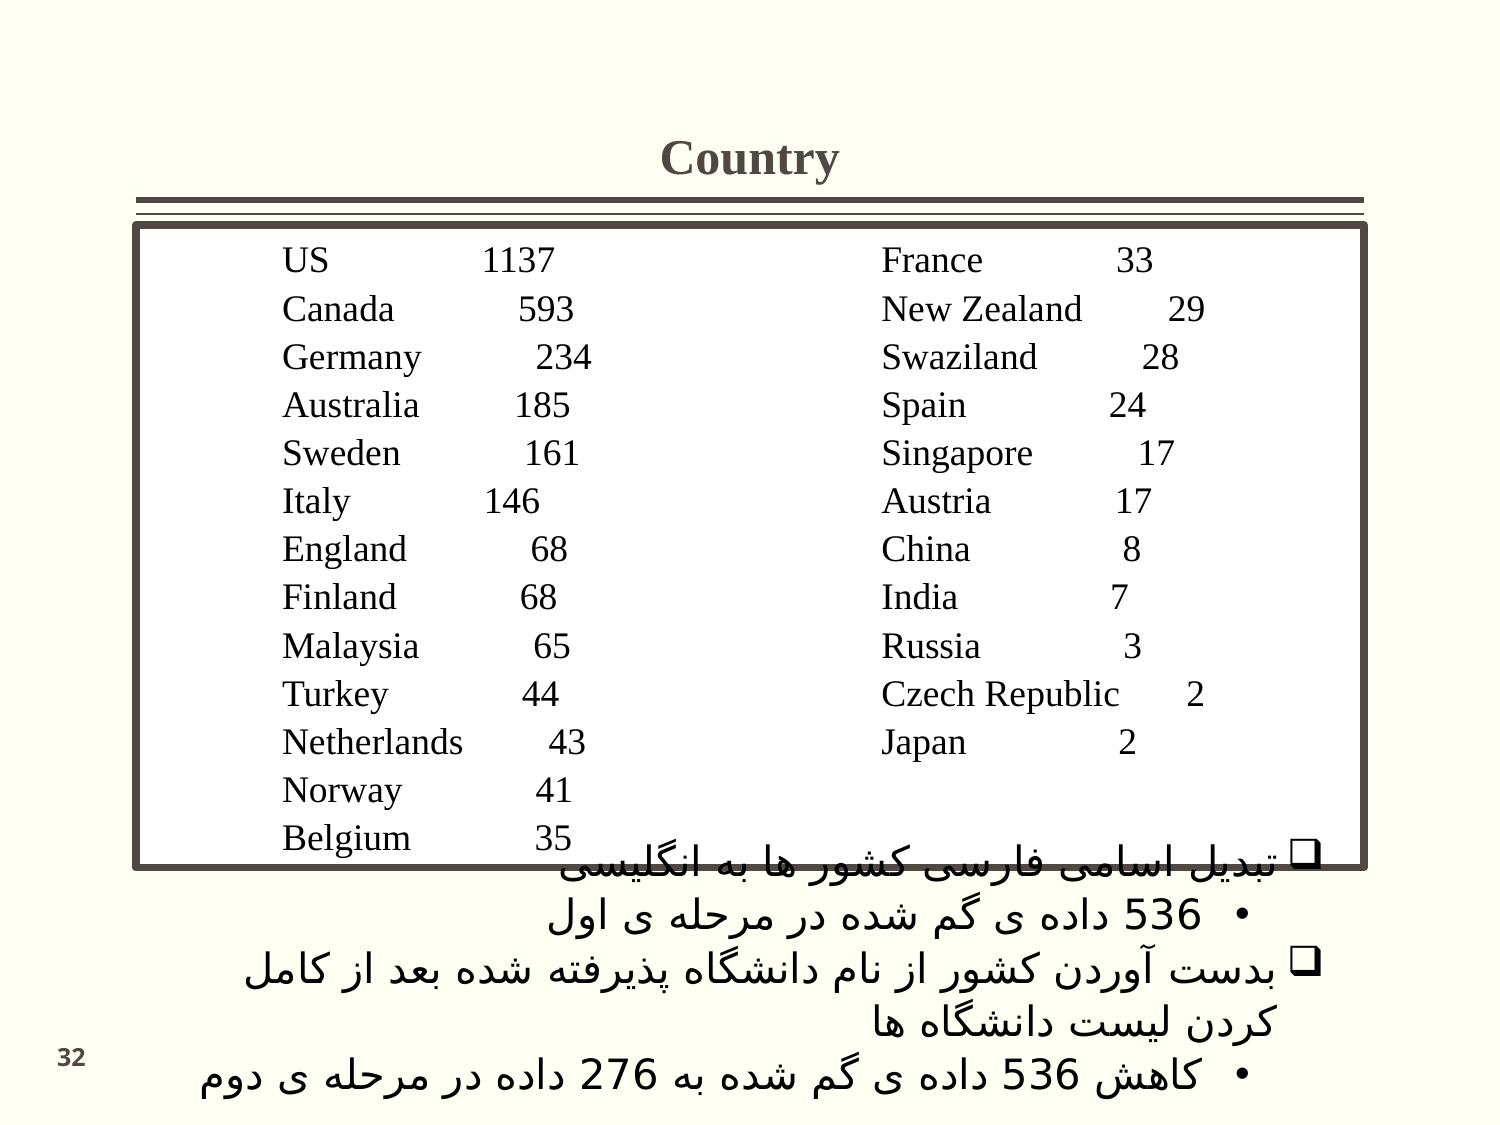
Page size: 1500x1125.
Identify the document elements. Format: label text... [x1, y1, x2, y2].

text_box تبدیل اسامی فارسی کشور ها به انگلیسی 536 داده ی گم شده در مرحله ی اول بدست آوردن کشور از نام دانشگاه پذیرفته شده بعد از کامل کردن لیست دانشگاه ها کاهش 536 داده ی گم شده به 276 داده در مرحله ی دوم [135, 823, 1471, 1106]
text_box US 1137 Canada 593 Germany 234 Australia 185 Sweden 161 Italy 146 England 68 Finland 68 Malaysia 65 Turkey 44 Netherlands 43 Norway 41 Belgium 35 France 33 New Zealand 29 Swaziland 28 Spain 24 Singapore 17 Austria 17 China 8 India 7 Russia 3 Czech Republic 2 Japan 2 [132, 221, 1368, 871]
title Country [135, 12, 1364, 193]
slide_number 32 [42, 1034, 268, 1095]
